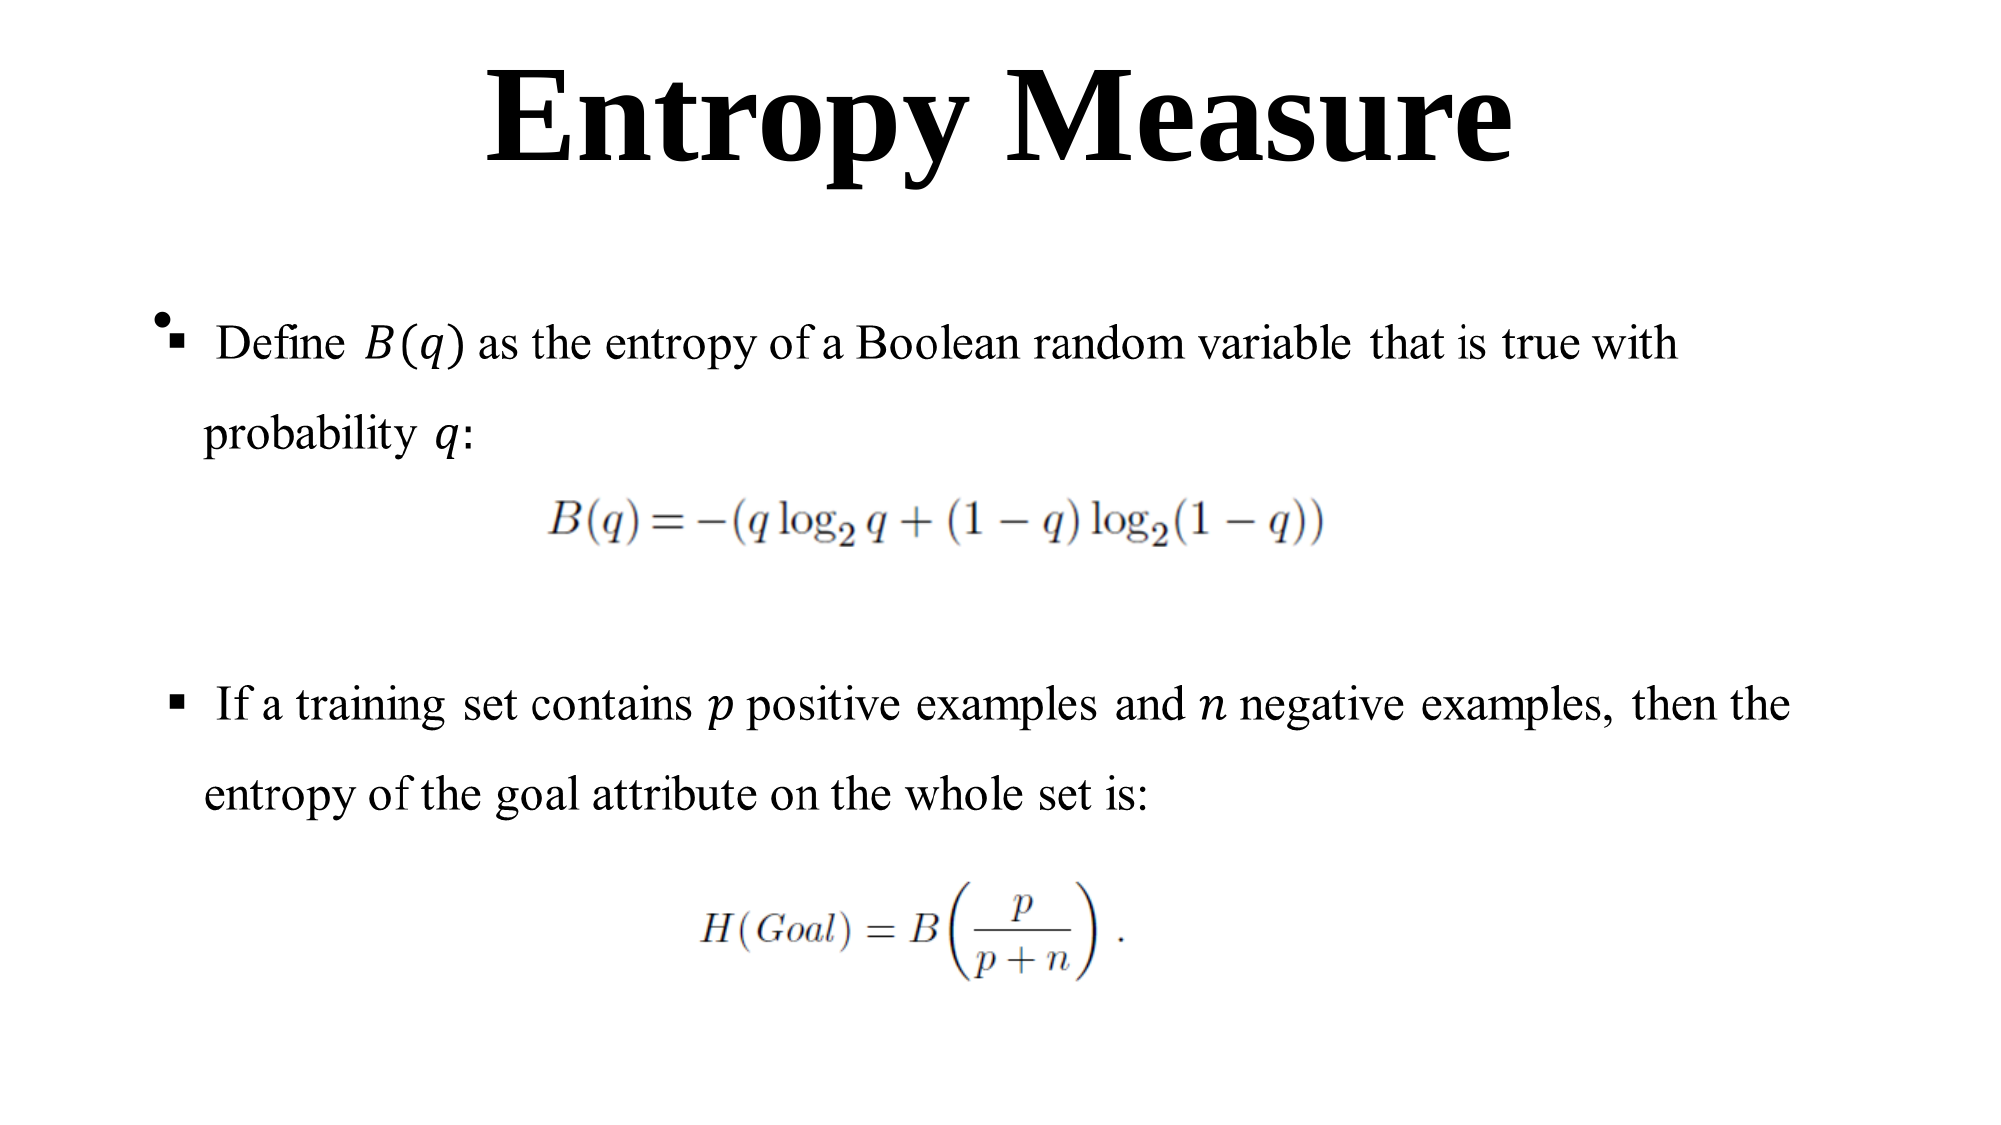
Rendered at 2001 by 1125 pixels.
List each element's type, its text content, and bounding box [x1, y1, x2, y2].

title Entropy Measure [137, 32, 1863, 200]
picture [643, 879, 1184, 999]
picture [544, 485, 1330, 561]
list [137, 283, 1863, 1014]
